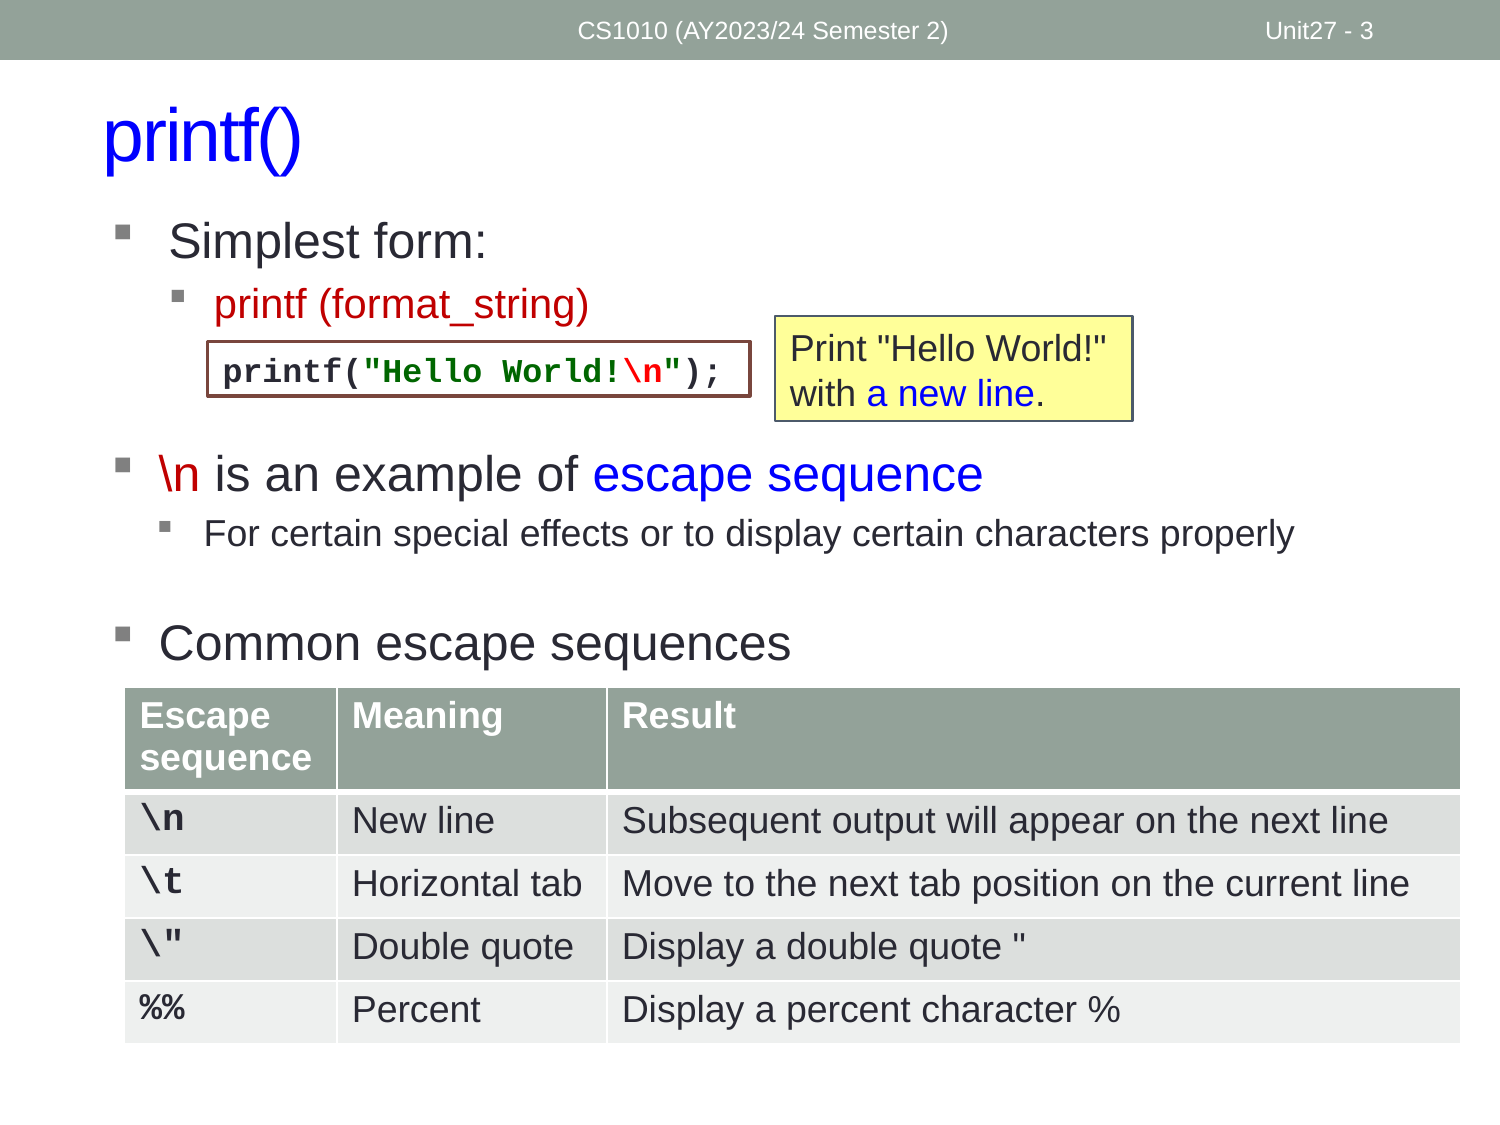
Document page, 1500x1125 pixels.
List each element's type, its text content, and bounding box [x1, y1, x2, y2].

table_cell \n [125, 795, 336, 854]
table_cell Display a percent character % [608, 982, 1460, 1043]
table_cell %% [125, 982, 336, 1043]
table_cell Move to the next tab position on the current line [608, 856, 1460, 917]
footer CS1010 (AY2023/24 Semester 2) [562, 3, 1238, 57]
table_header Result [608, 688, 1460, 789]
table_cell \t [125, 856, 336, 917]
table_header Escape sequence [125, 688, 336, 789]
table_cell \" [125, 919, 336, 980]
table_cell Percent [338, 982, 606, 1043]
table_cell Double quote [338, 919, 606, 980]
table_cell Subsequent output will appear on the next line [608, 795, 1460, 854]
title printf() [87, 62, 1463, 200]
slide_number Unit27 - 3 [1250, 3, 1425, 57]
table_cell New line [338, 795, 606, 854]
text_box Print "Hello World!" with a new line. [773, 314, 1135, 423]
table_cell Display a double quote " [608, 919, 1460, 980]
table_header Meaning [338, 688, 606, 789]
table_cell Horizontal tab [338, 856, 606, 917]
text_box printf("Hello World!\n"); [206, 339, 752, 398]
text_box Simplest form: printf (format_string) \n is an example of escape sequence For certain special effects or to display certain characters properly Common escape sequences [96, 200, 1447, 1125]
